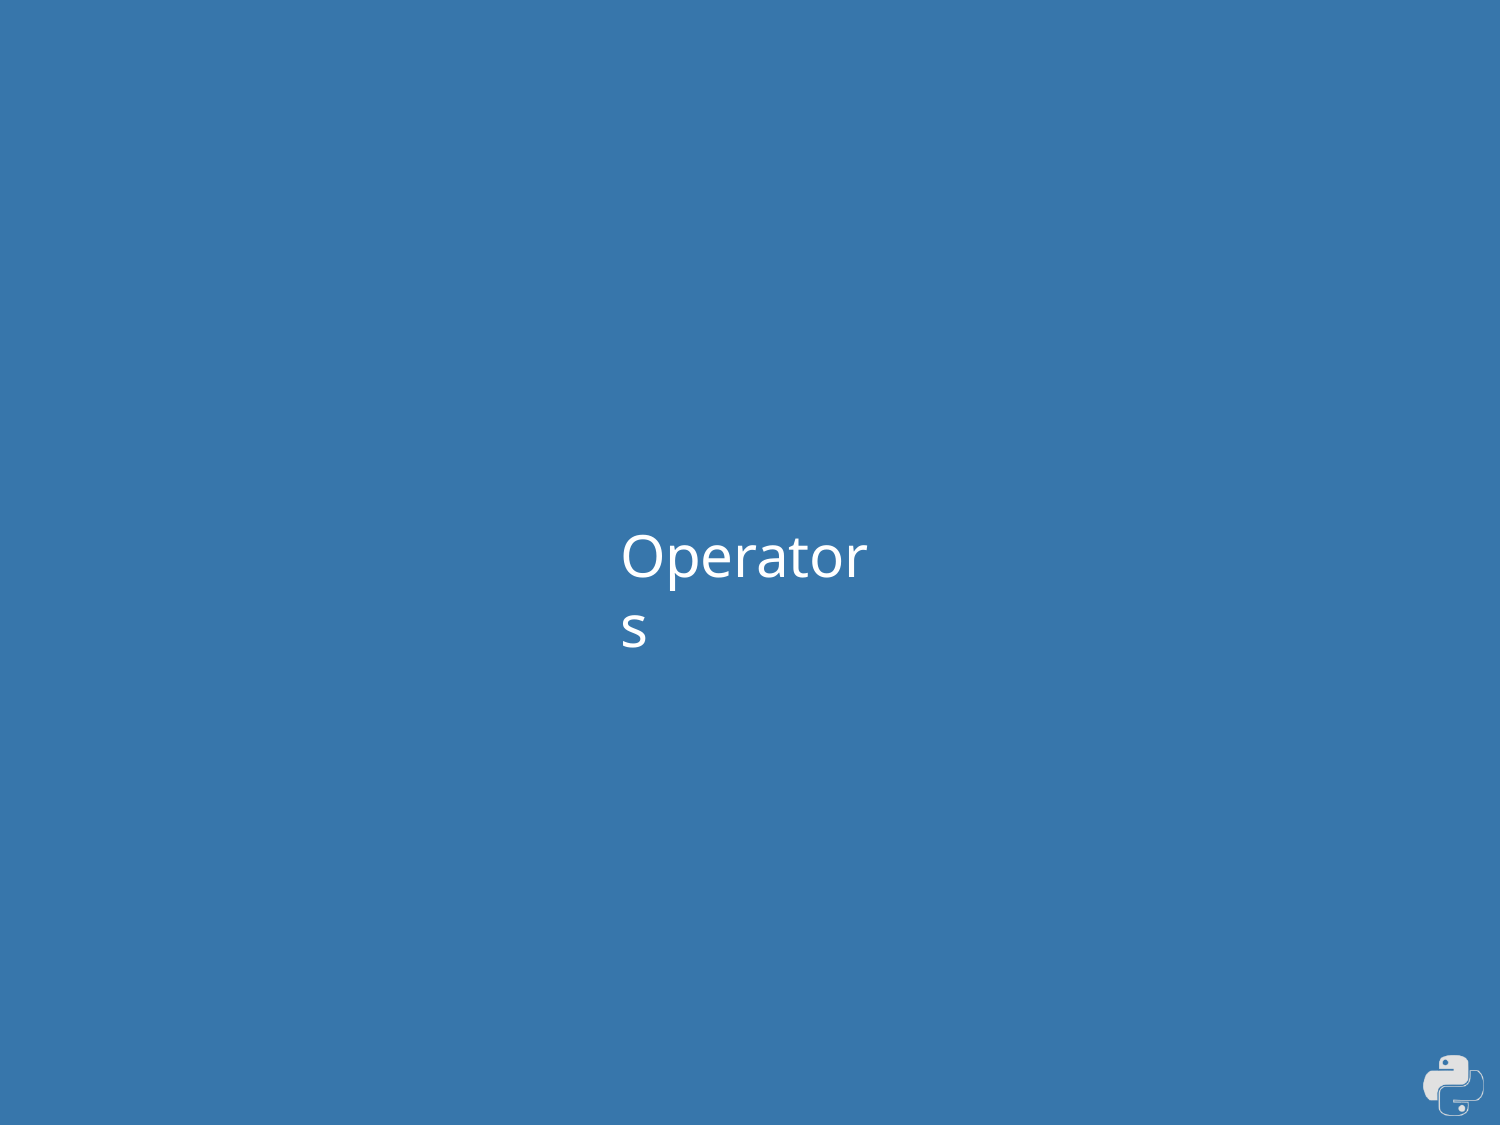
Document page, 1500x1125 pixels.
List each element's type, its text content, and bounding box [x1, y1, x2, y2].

title Operators [618, 517, 883, 707]
text_box [1423, 1055, 1484, 1116]
